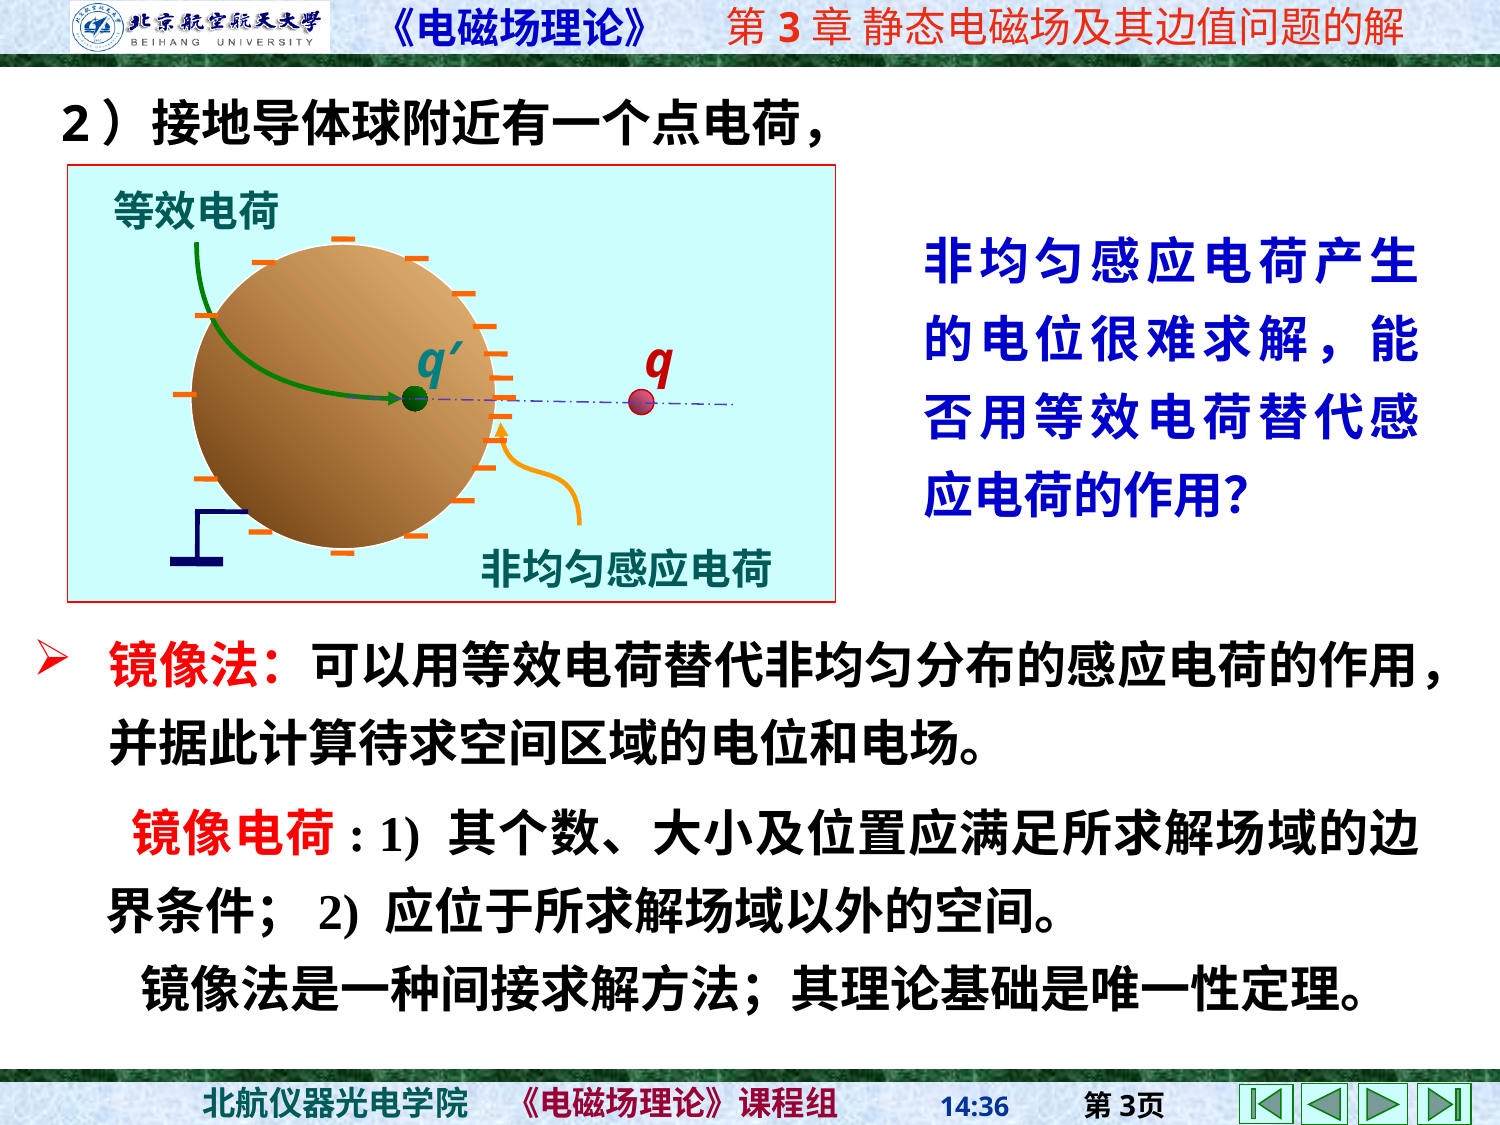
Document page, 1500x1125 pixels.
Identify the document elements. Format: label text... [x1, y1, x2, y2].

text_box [521, 434, 592, 514]
picture [0, 0, 1500, 67]
text_box 镜像电荷: 1) 其个数、大小及位置应满足所求解场域的边界条件；2) 应位于所求解场域以外的空间。 镜像法是一种间接求解方法；其理论基础是唯一性定理。 [91, 775, 1435, 1025]
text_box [169, 560, 497, 564]
text_box 2）接地导体球附近有一个点电荷， [46, 66, 1206, 160]
picture [0, 1069, 1500, 1125]
text_box 非均匀感应电荷 [449, 520, 805, 601]
text_box 镜像法：可以用等效电荷替代非均匀分布的感应电荷的作用，并据此计算待求空间区域的电位和电场。 [18, 608, 1435, 779]
text_box [628, 396, 654, 415]
text_box [67, 165, 836, 603]
text_box q [629, 302, 691, 396]
text_box 非均匀感应电荷产生的电位很难求解，能否用等效电荷替代感应电荷的作用？ [908, 204, 1435, 531]
text_box 等效电荷 [76, 162, 317, 243]
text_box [172, 238, 517, 554]
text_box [216, 213, 383, 237]
